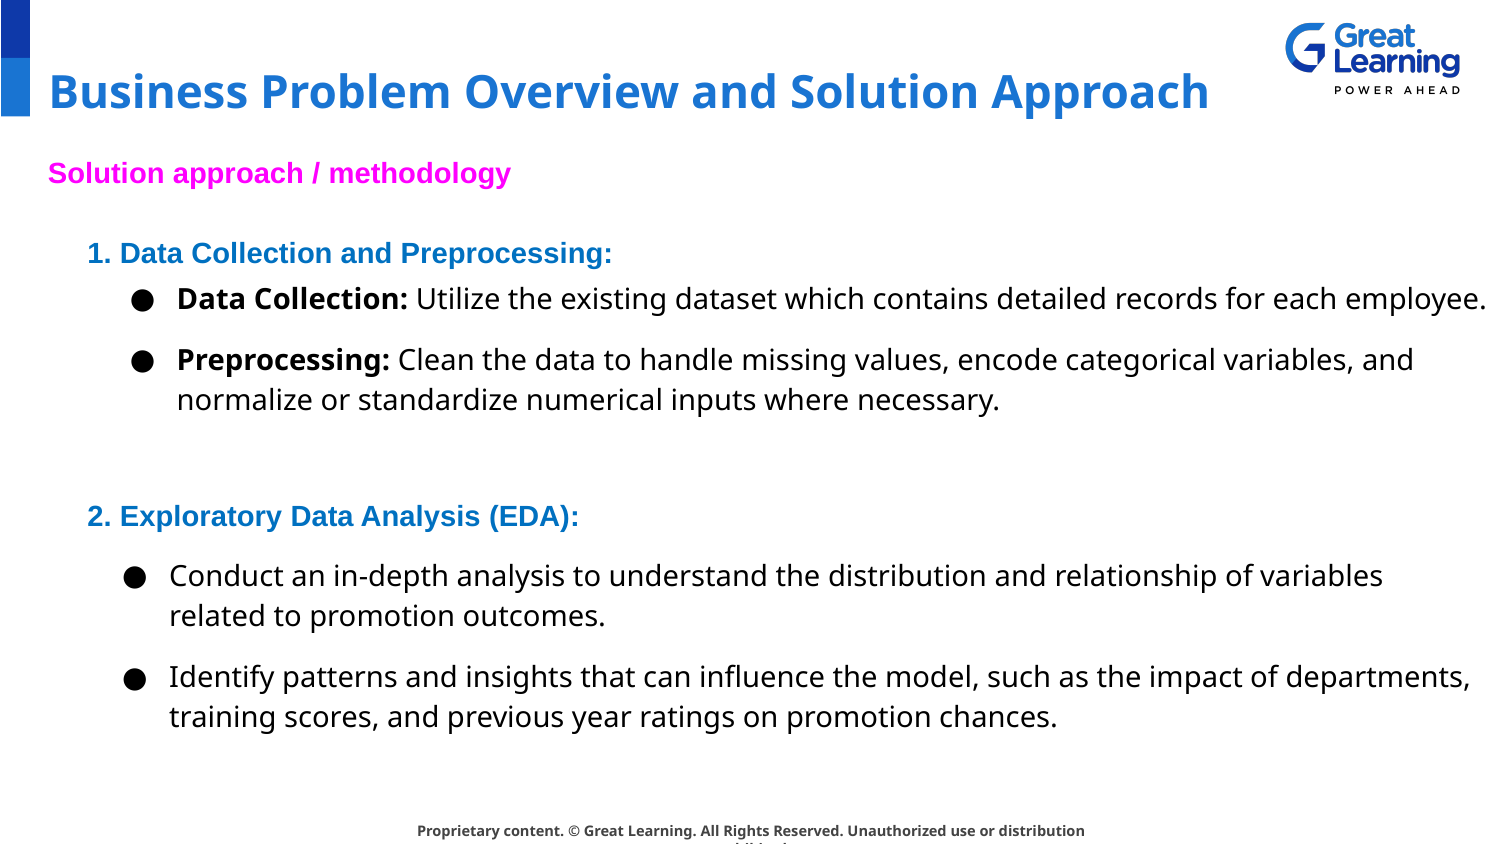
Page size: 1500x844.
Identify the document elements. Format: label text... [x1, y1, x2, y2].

text_box 2. Exploratory Data Analysis (EDA): [49, 484, 800, 540]
text_box Solution approach / methodology [33, 146, 784, 197]
text_box Conduct an in-depth analysis to understand the distribution and relationship of variables related to promotion outcomes. Identify patterns and insights that can influence the model, such as the impact of departments, training scores, and previous year ratings on promotion chances. [84, 536, 1500, 722]
title Business Problem Overview and Solution Approach [33, 47, 1431, 142]
list Data Collection: Utilize the existing dataset which contains detailed records for each employee. Preprocessing: Clean the data to handle missing values, encode categorical variables, and normalize or standardize numerical inputs where necessary. [91, 259, 1500, 445]
text_box 1. Data Collection and Preprocessing: [49, 221, 800, 277]
picture [1258, 11, 1487, 106]
